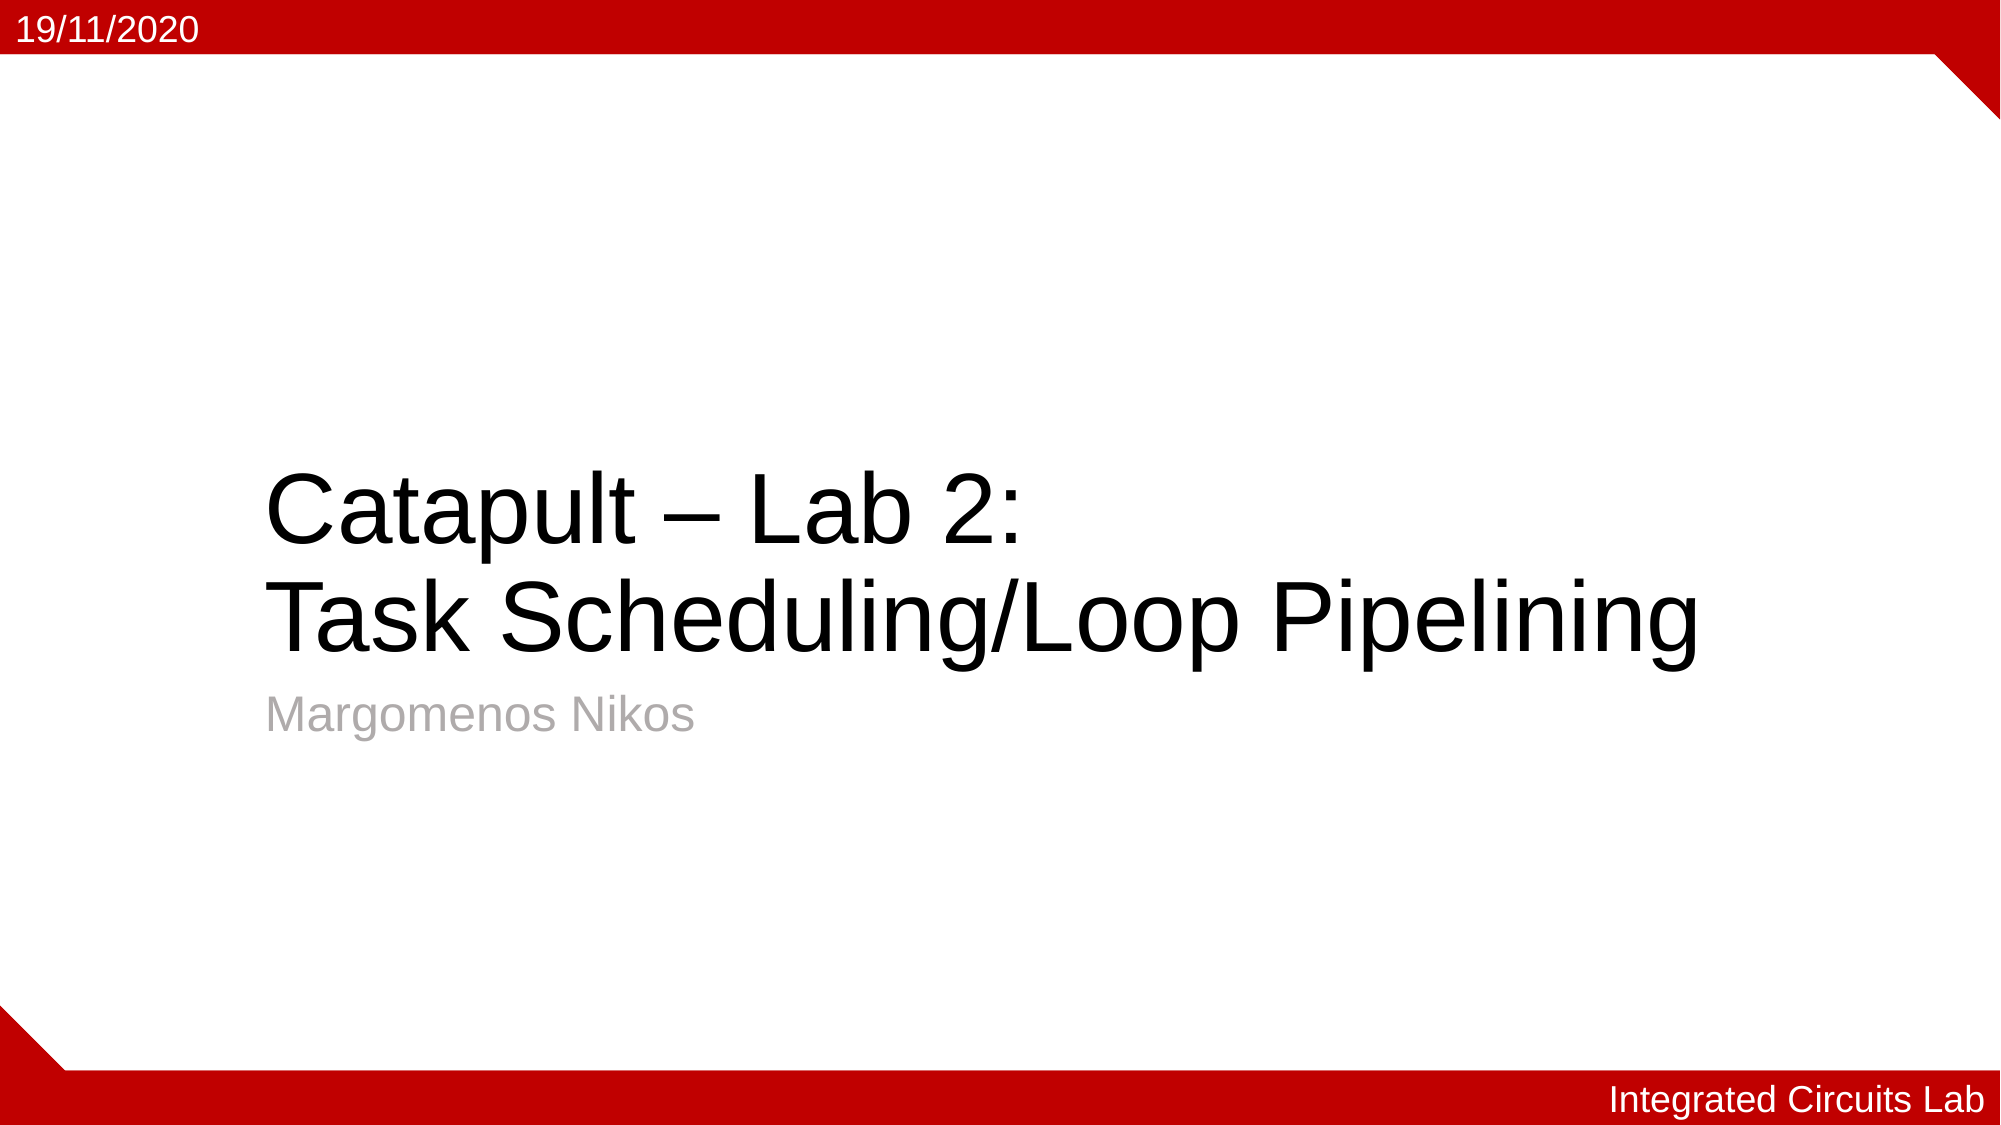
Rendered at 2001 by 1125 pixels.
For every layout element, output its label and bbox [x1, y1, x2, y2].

text_box [0, 0, 2000, 1125]
